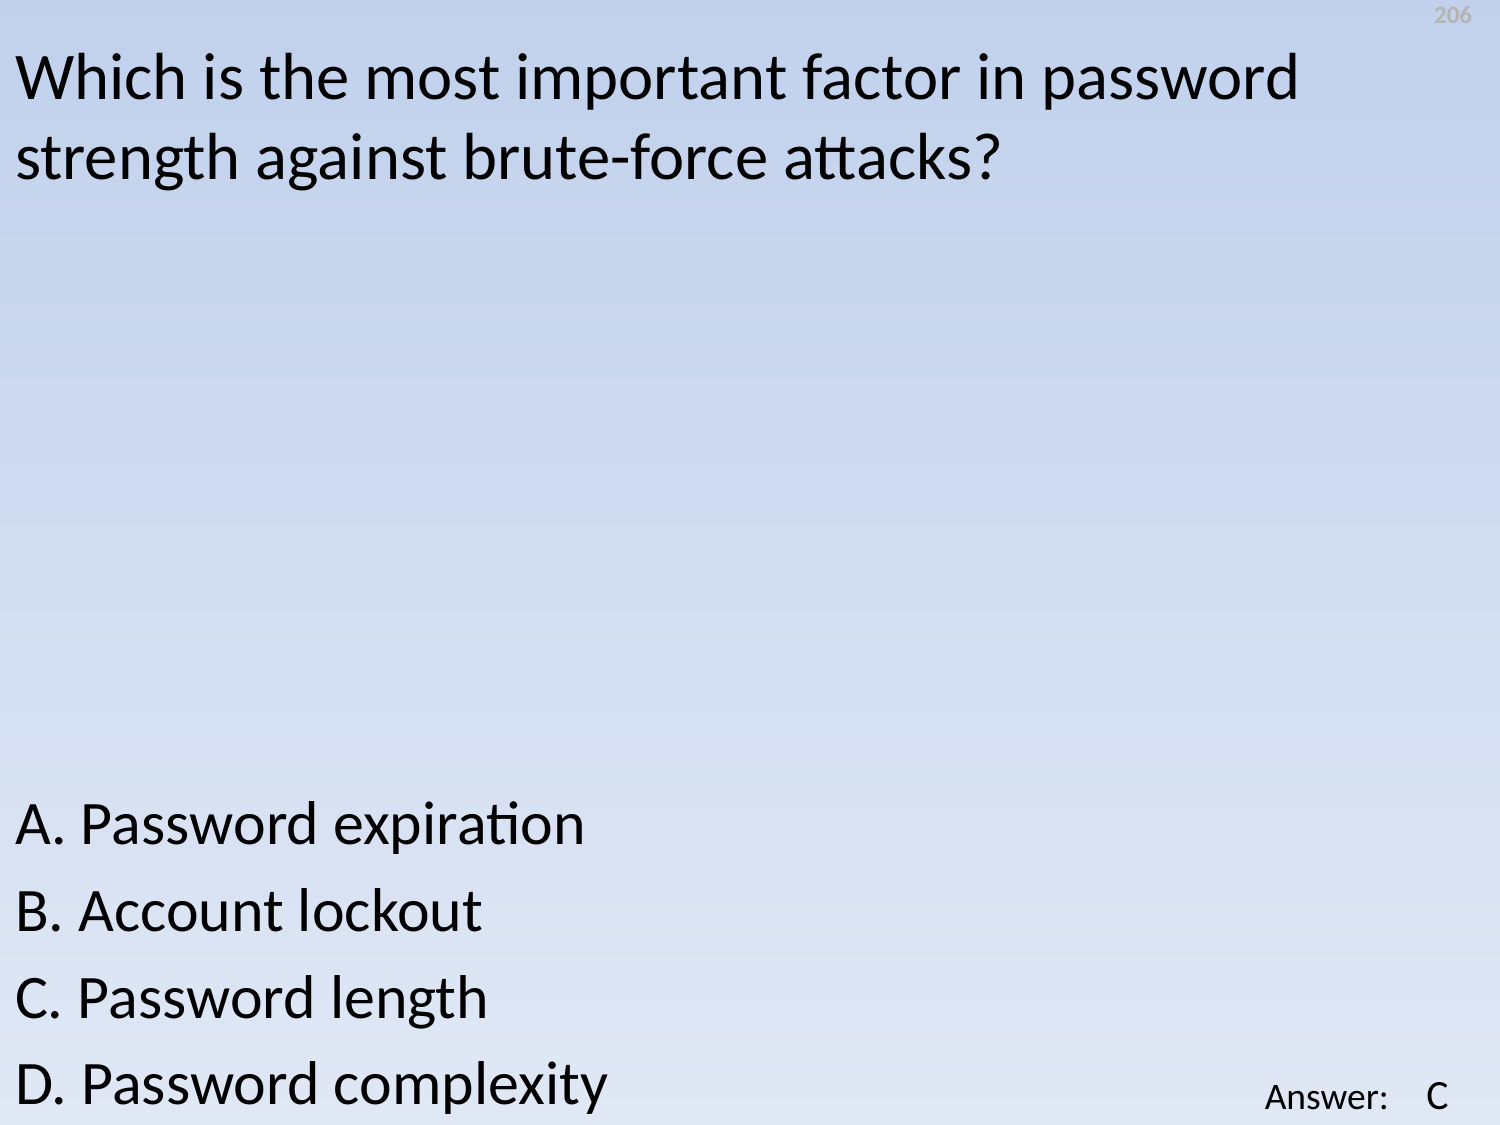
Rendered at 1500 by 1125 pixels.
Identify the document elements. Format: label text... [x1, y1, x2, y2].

slide_number 206 [1412, 0, 1488, 28]
list Which is the most important factor in password strength against brute-force attacks? [0, 24, 1500, 774]
list C [1374, 1060, 1500, 1123]
list A. Password expiration B. Account lockout C. Password length D. Password complexity [0, 774, 1500, 1125]
